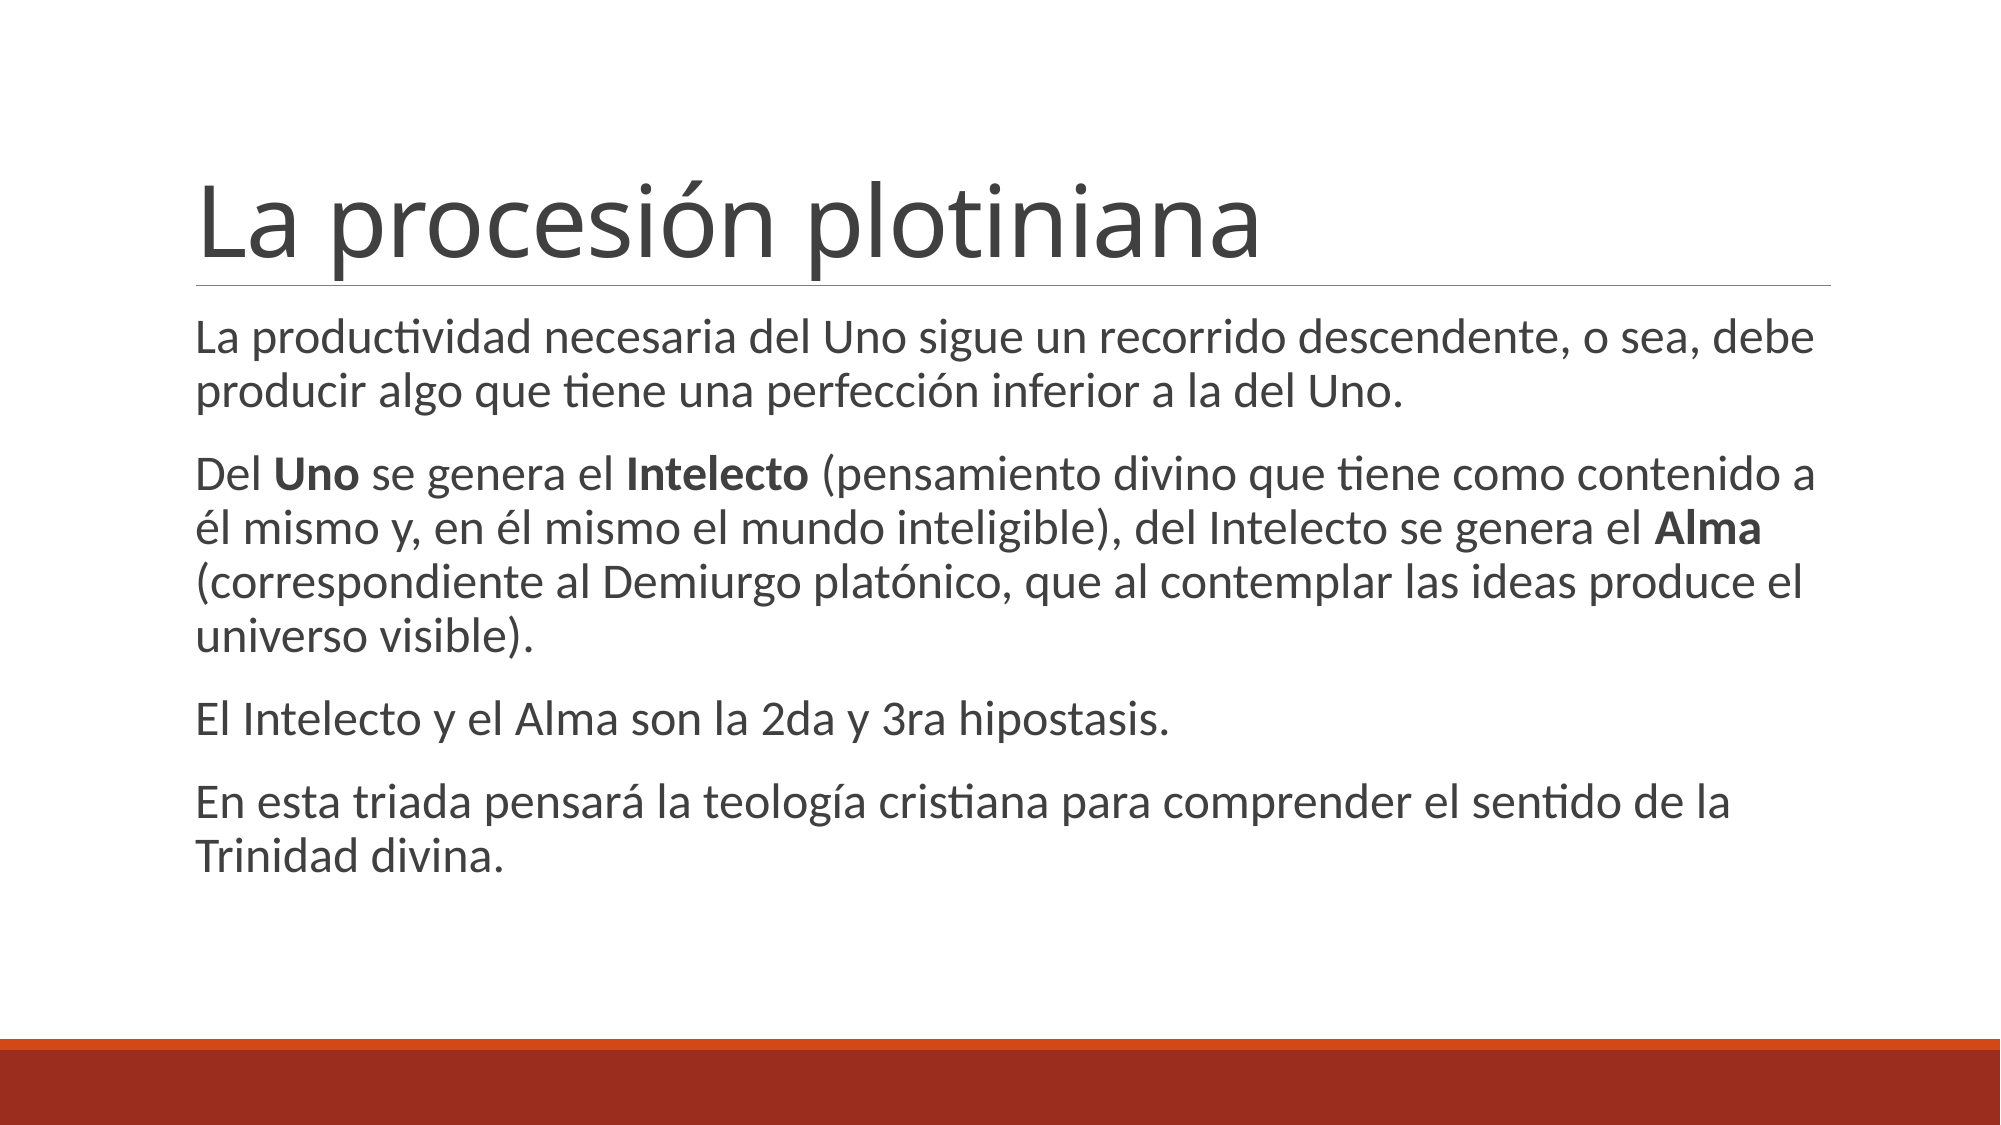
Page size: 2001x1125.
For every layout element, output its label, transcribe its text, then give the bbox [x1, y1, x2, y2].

list La productividad necesaria del Uno sigue un recorrido descendente, o sea, debe producir algo que tiene una perfección inferior a la del Uno. Del Uno se genera el Intelecto (pensamiento divino que tiene como contenido a él mismo y, en él mismo el mundo inteligible), del Intelecto se genera el Alma (correspondiente al Demiurgo platónico, que al contemplar las ideas produce el universo visible). El Intelecto y el Alma son la 2da y 3ra hipostasis. En esta triada pensará la teología cristiana para comprender el sentido de la Trinidad divina. [180, 302, 1830, 963]
title La procesión plotiniana [180, 47, 1830, 285]
